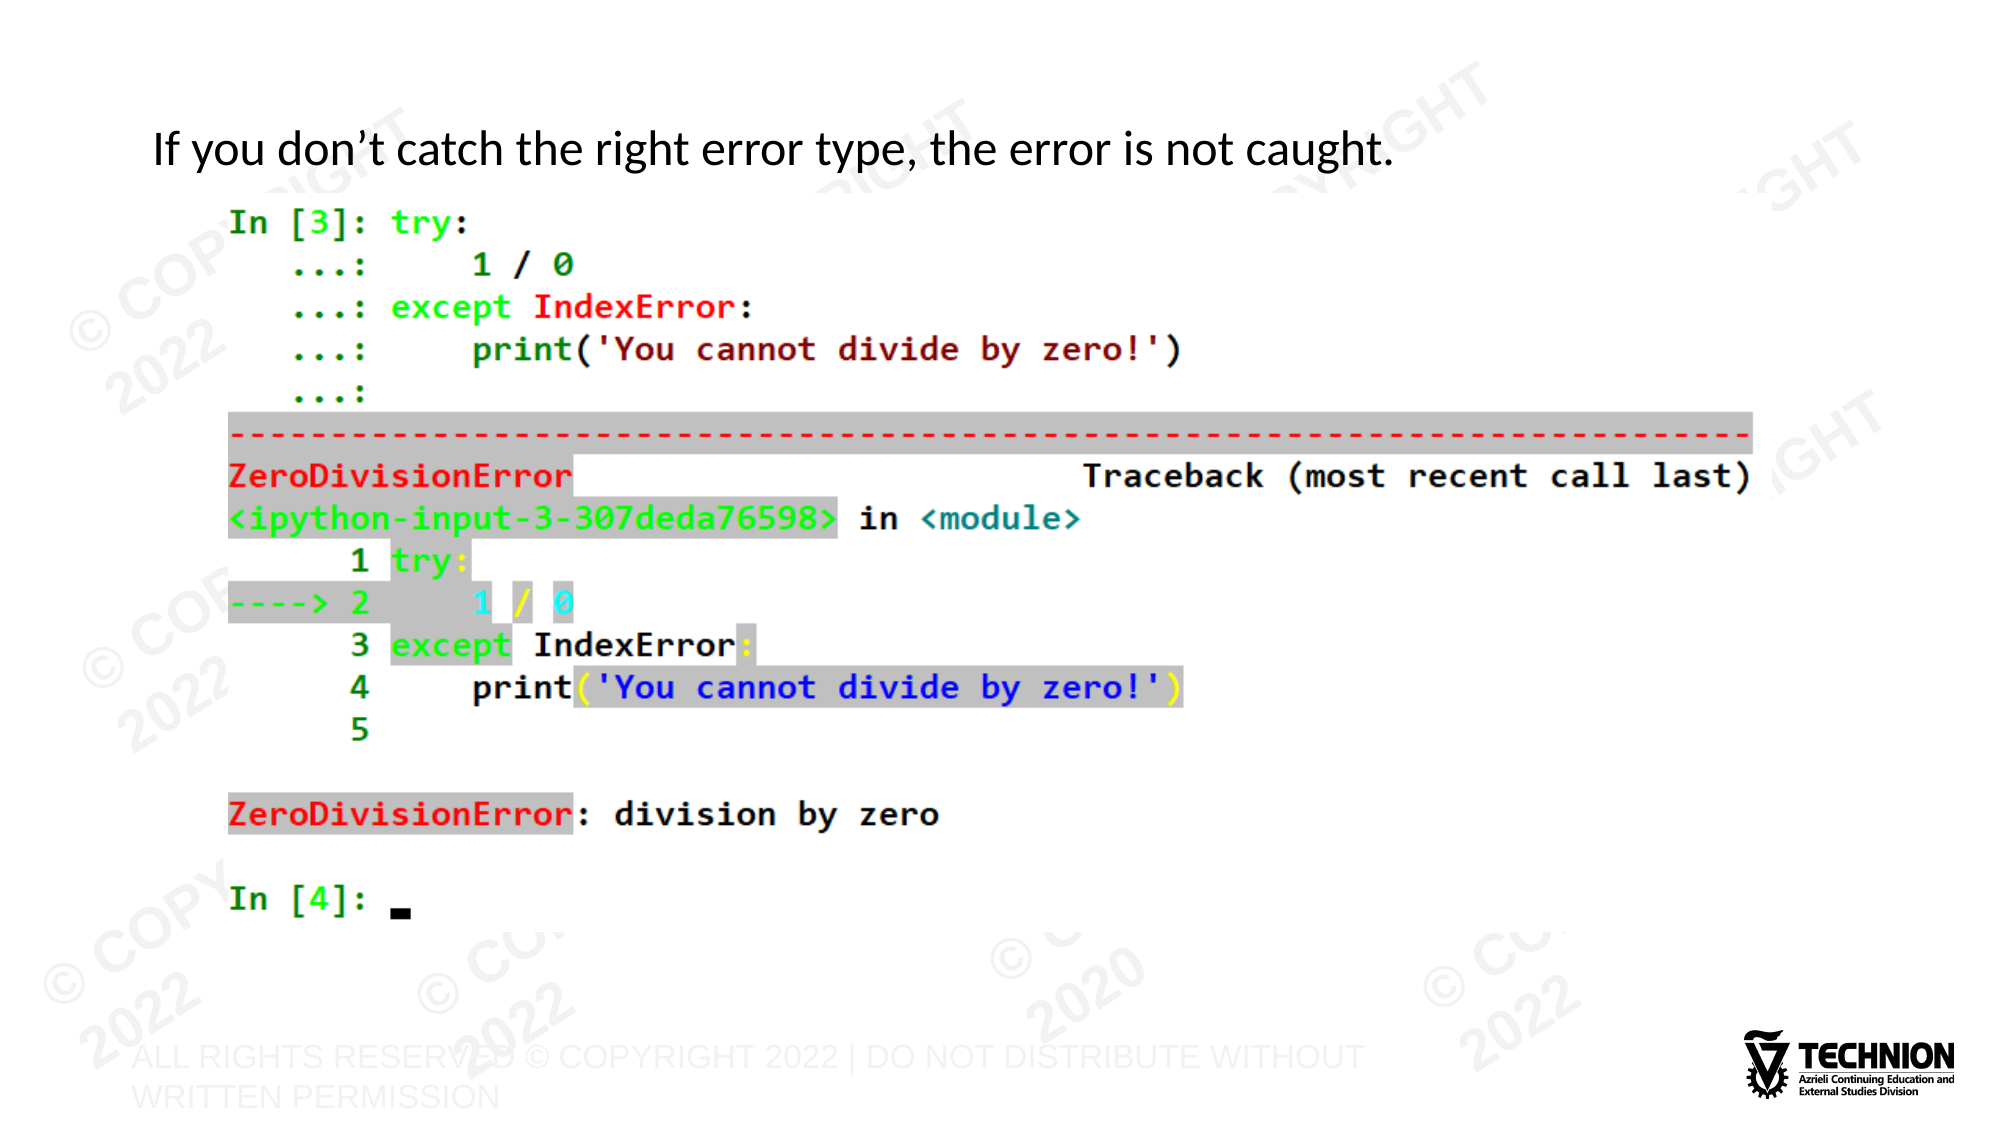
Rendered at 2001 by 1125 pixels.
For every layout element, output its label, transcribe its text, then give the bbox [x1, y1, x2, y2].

list If you don’t catch the right error type, the error is not caught. [137, 108, 1863, 1014]
picture [228, 193, 1772, 932]
